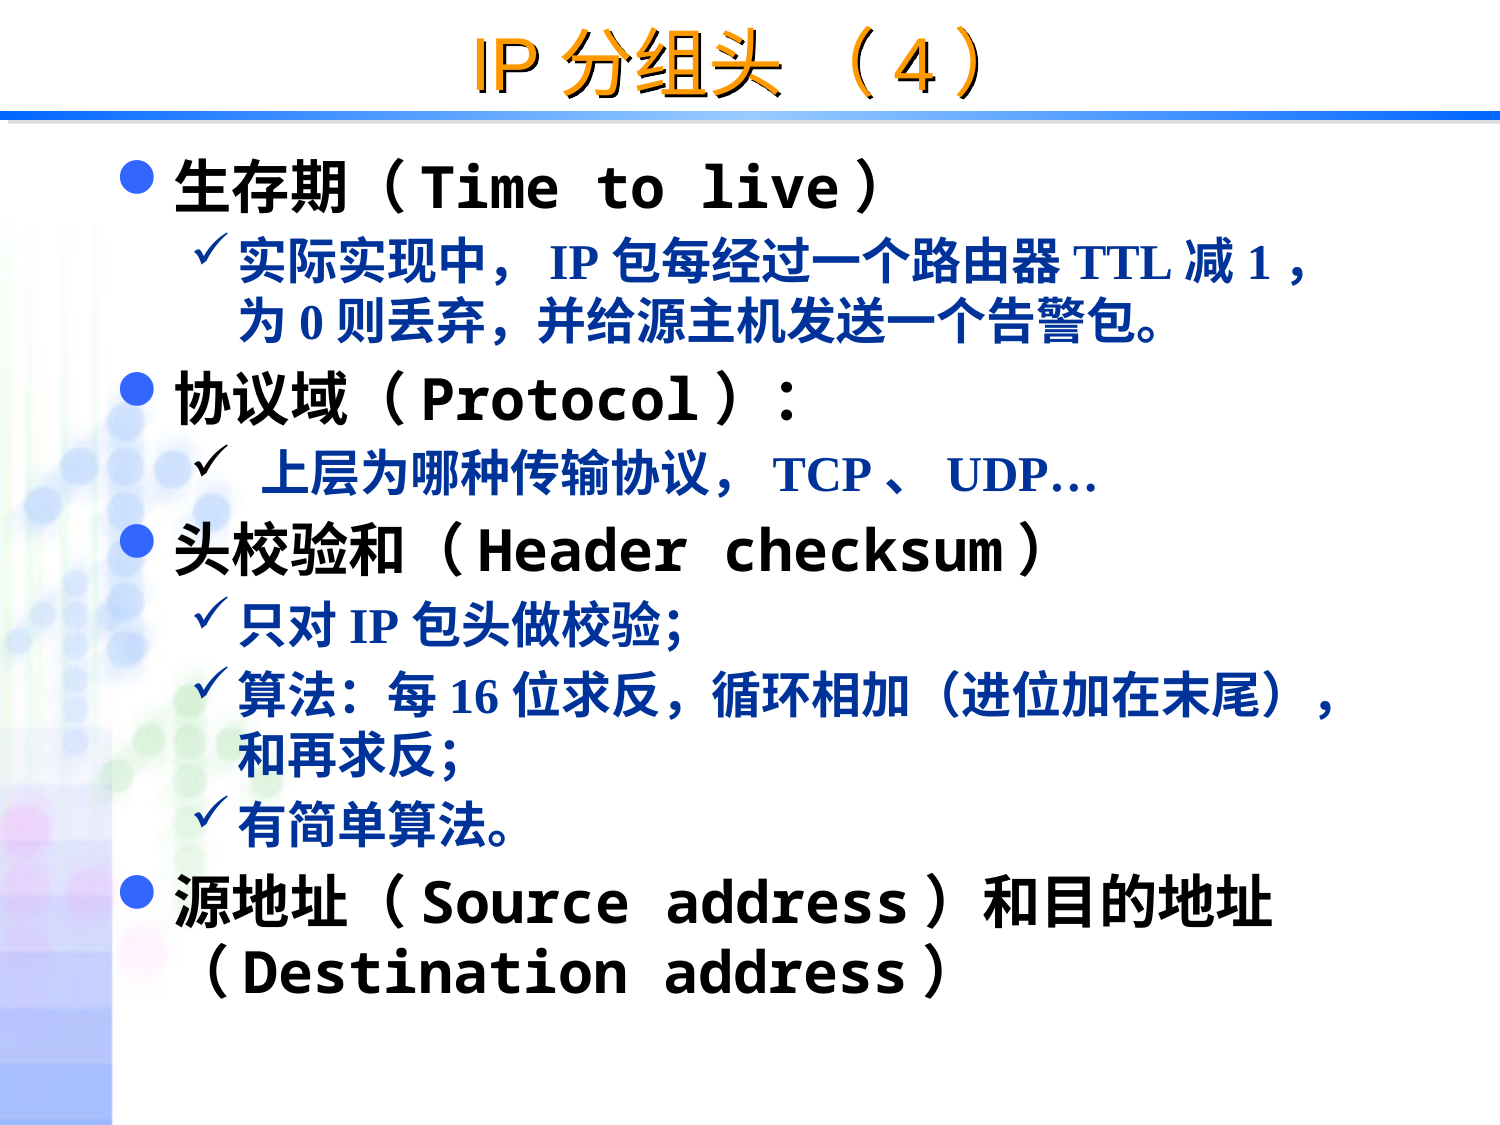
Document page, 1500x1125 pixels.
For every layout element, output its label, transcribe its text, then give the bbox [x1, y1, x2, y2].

list 生存期（Time to live） 实际实现中，IP包每经过一个路由器TTL减1，为0则丢弃，并给源主机发送一个告警包。 协议域（Protocol）： 上层为哪种传输协议，TCP、UDP… 头校验和（Header checksum） 只对IP包头做校验； 算法：每16位求反，循环相加（进位加在末尾），和再求反； 有简单算法。 源地址（Source address）和目的地址（Destination address） [100, 142, 1376, 1125]
picture [0, 0, 1500, 112]
picture [0, 119, 1500, 1125]
title IP分组头 （4） [117, 1, 1381, 120]
